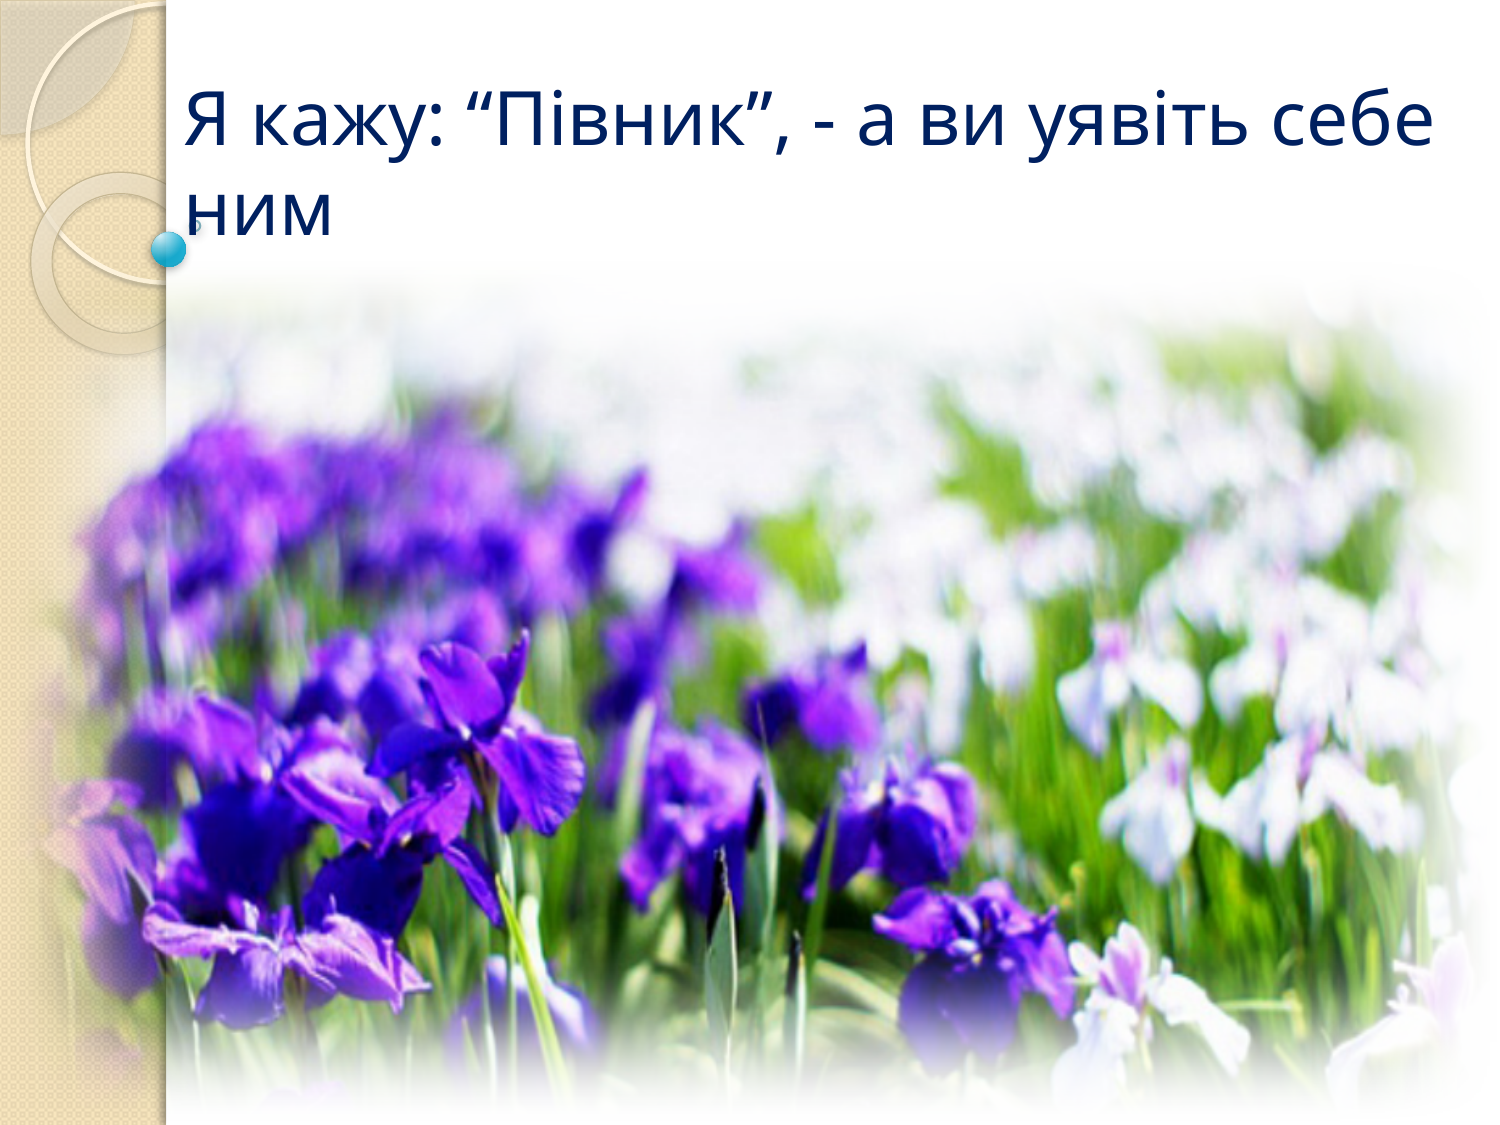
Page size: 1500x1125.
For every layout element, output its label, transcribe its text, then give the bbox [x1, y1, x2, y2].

subtitle Я кажу: “Півник”, - а ви уявіть себе ним [164, 70, 1465, 176]
picture [0, 257, 1500, 1125]
